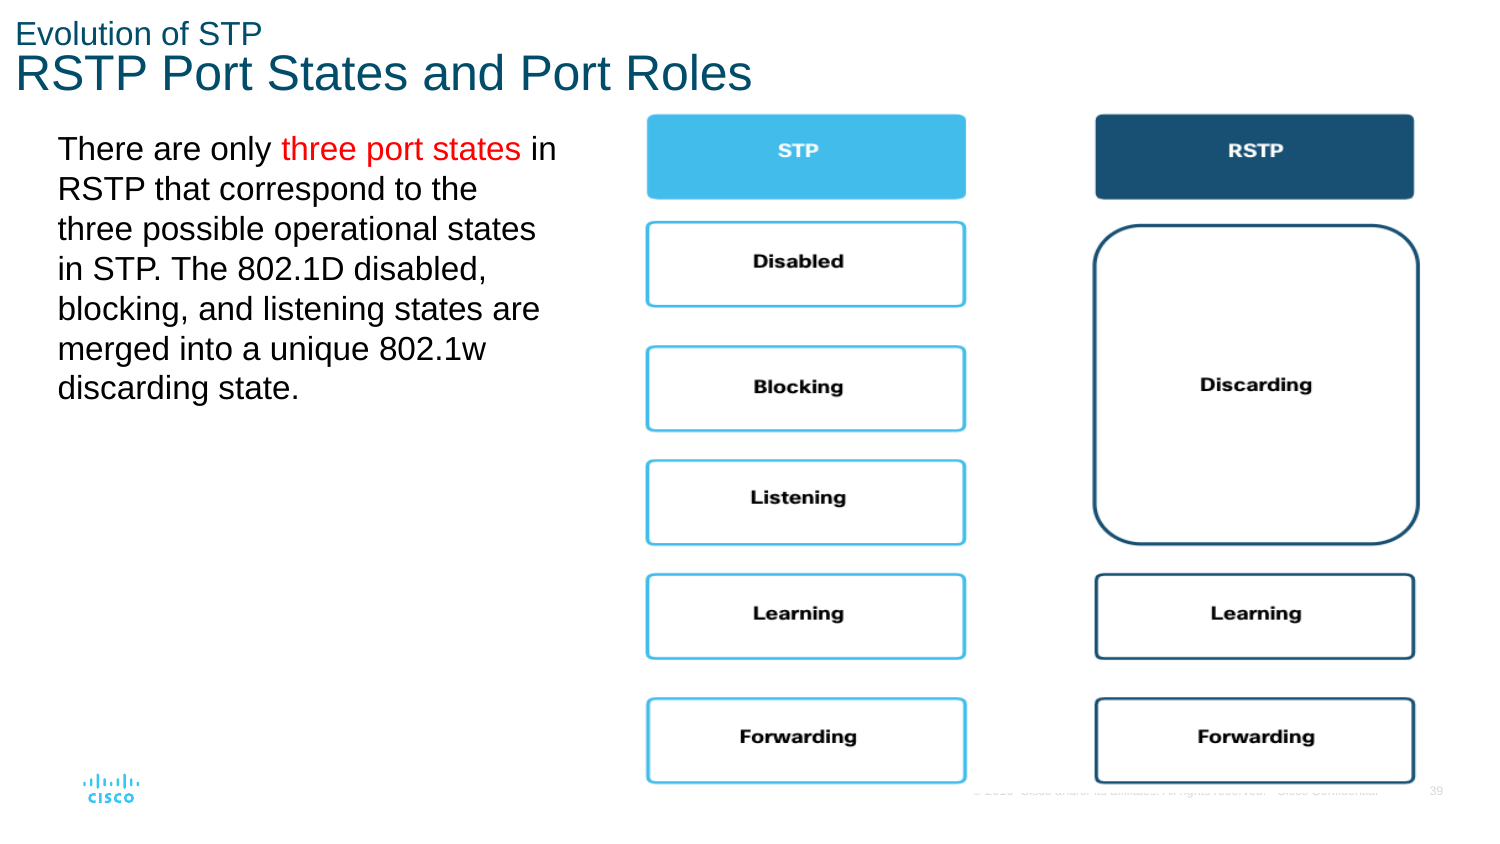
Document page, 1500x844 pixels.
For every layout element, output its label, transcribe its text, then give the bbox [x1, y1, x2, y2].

title Evolution of STP RSTP Port States and Port Roles [0, 0, 1369, 121]
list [642, 105, 1425, 793]
text_box There are only three port states in RSTP that correspond to the three possible operational states in STP. The 802.1D disabled, blocking, and listening states are merged into a unique 802.1w discarding state. [42, 119, 577, 414]
